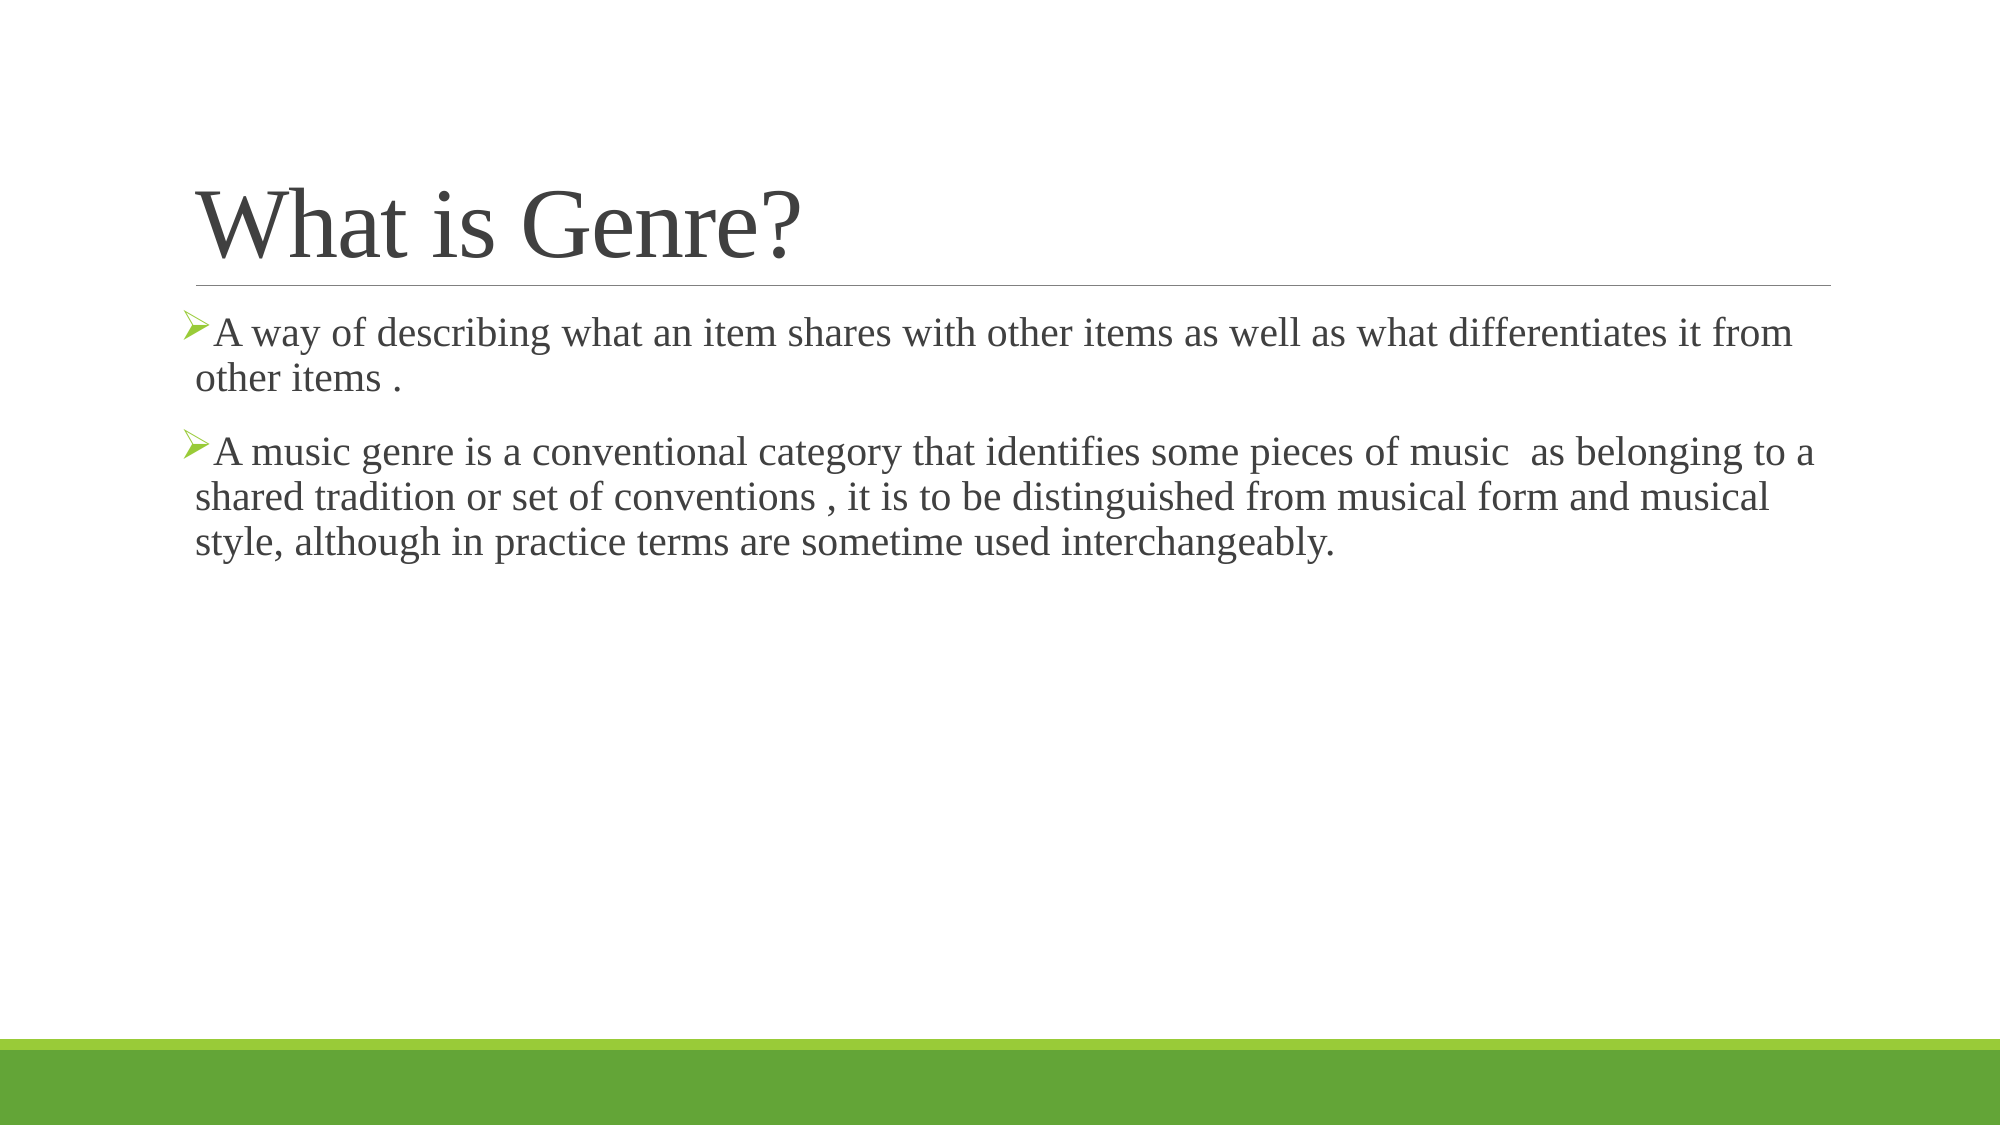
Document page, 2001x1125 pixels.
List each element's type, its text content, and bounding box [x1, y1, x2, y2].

list A way of describing what an item shares with other items as well as what differentiates it from other items . A music genre is a conventional category that identifies some pieces of music as belonging to a shared tradition or set of conventions , it is to be distinguished from musical form and musical style, although in practice terms are sometime used interchangeably. [180, 302, 1830, 963]
title What is Genre? [180, 47, 1830, 285]
